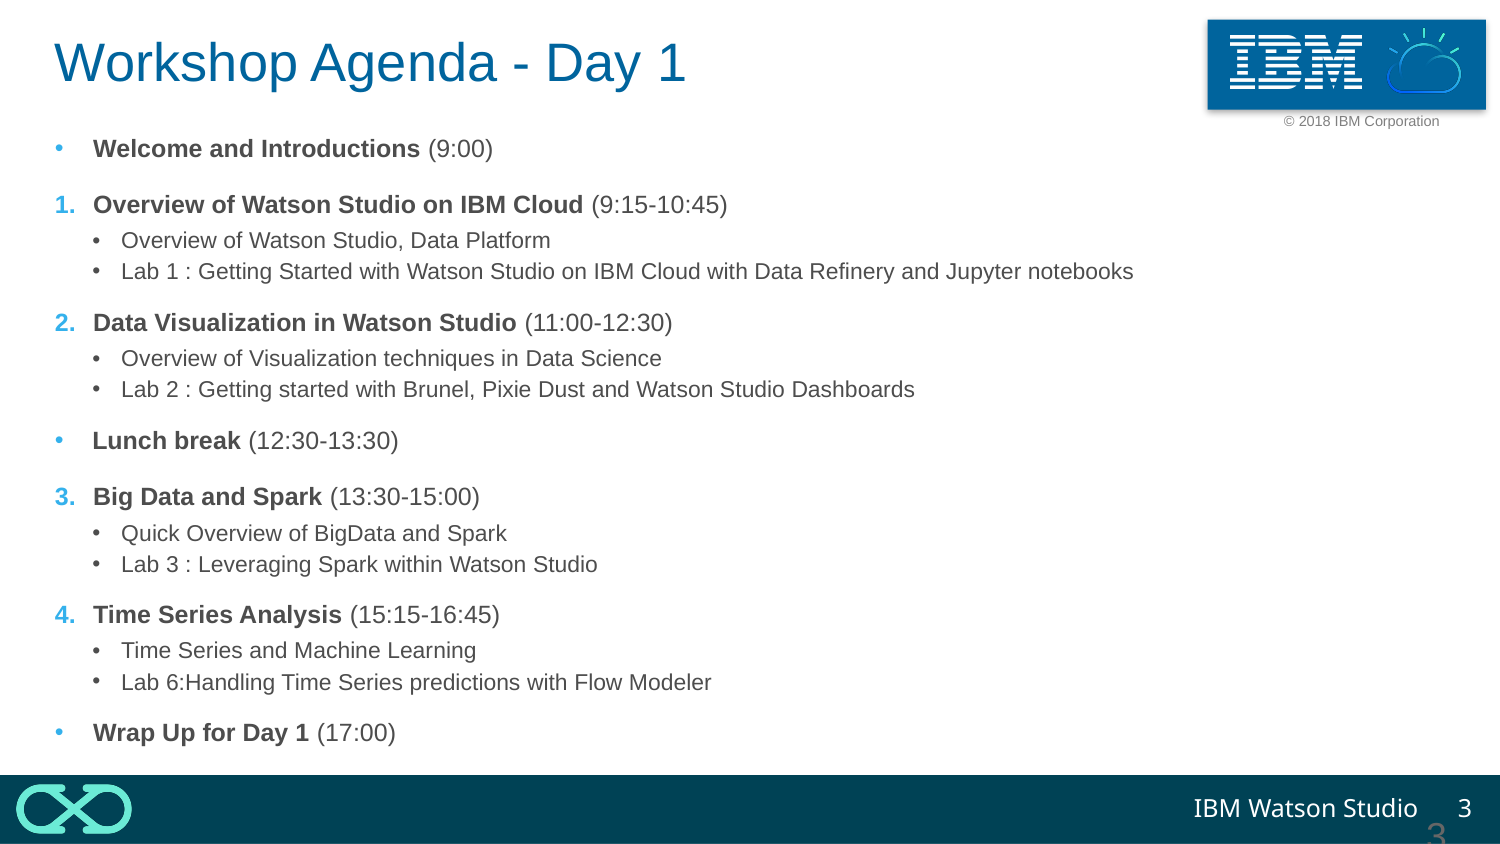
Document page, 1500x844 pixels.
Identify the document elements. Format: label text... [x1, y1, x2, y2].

list Welcome and Introductions (9:00) Overview of Watson Studio on IBM Cloud (9:15-10:45) Overview of Watson Studio, Data Platform Lab 1 : Getting Started with Watson Studio on IBM Cloud with Data Refinery and Jupyter notebooks Data Visualization in Watson Studio (11:00-12:30) Overview of Visualization techniques in Data Science Lab 2 : Getting started with Brunel, Pixie Dust and Watson Studio Dashboards Lunch break (12:30-13:30) Big Data and Spark (13:30-15:00) Quick Overview of BigData and Spark Lab 3 : Leveraging Spark within Watson Studio Time Series Analysis (15:15-16:45) Time Series and Machine Learning Lab 6:Handling Time Series predictions with Flow Modeler Wrap Up for Day 1 (17:00) [55, 128, 1486, 768]
picture [1380, 22, 1469, 99]
picture [17, 785, 131, 833]
title Workshop Agenda - Day 1 [55, 9, 1212, 121]
slide_number 2 [1411, 804, 1491, 843]
